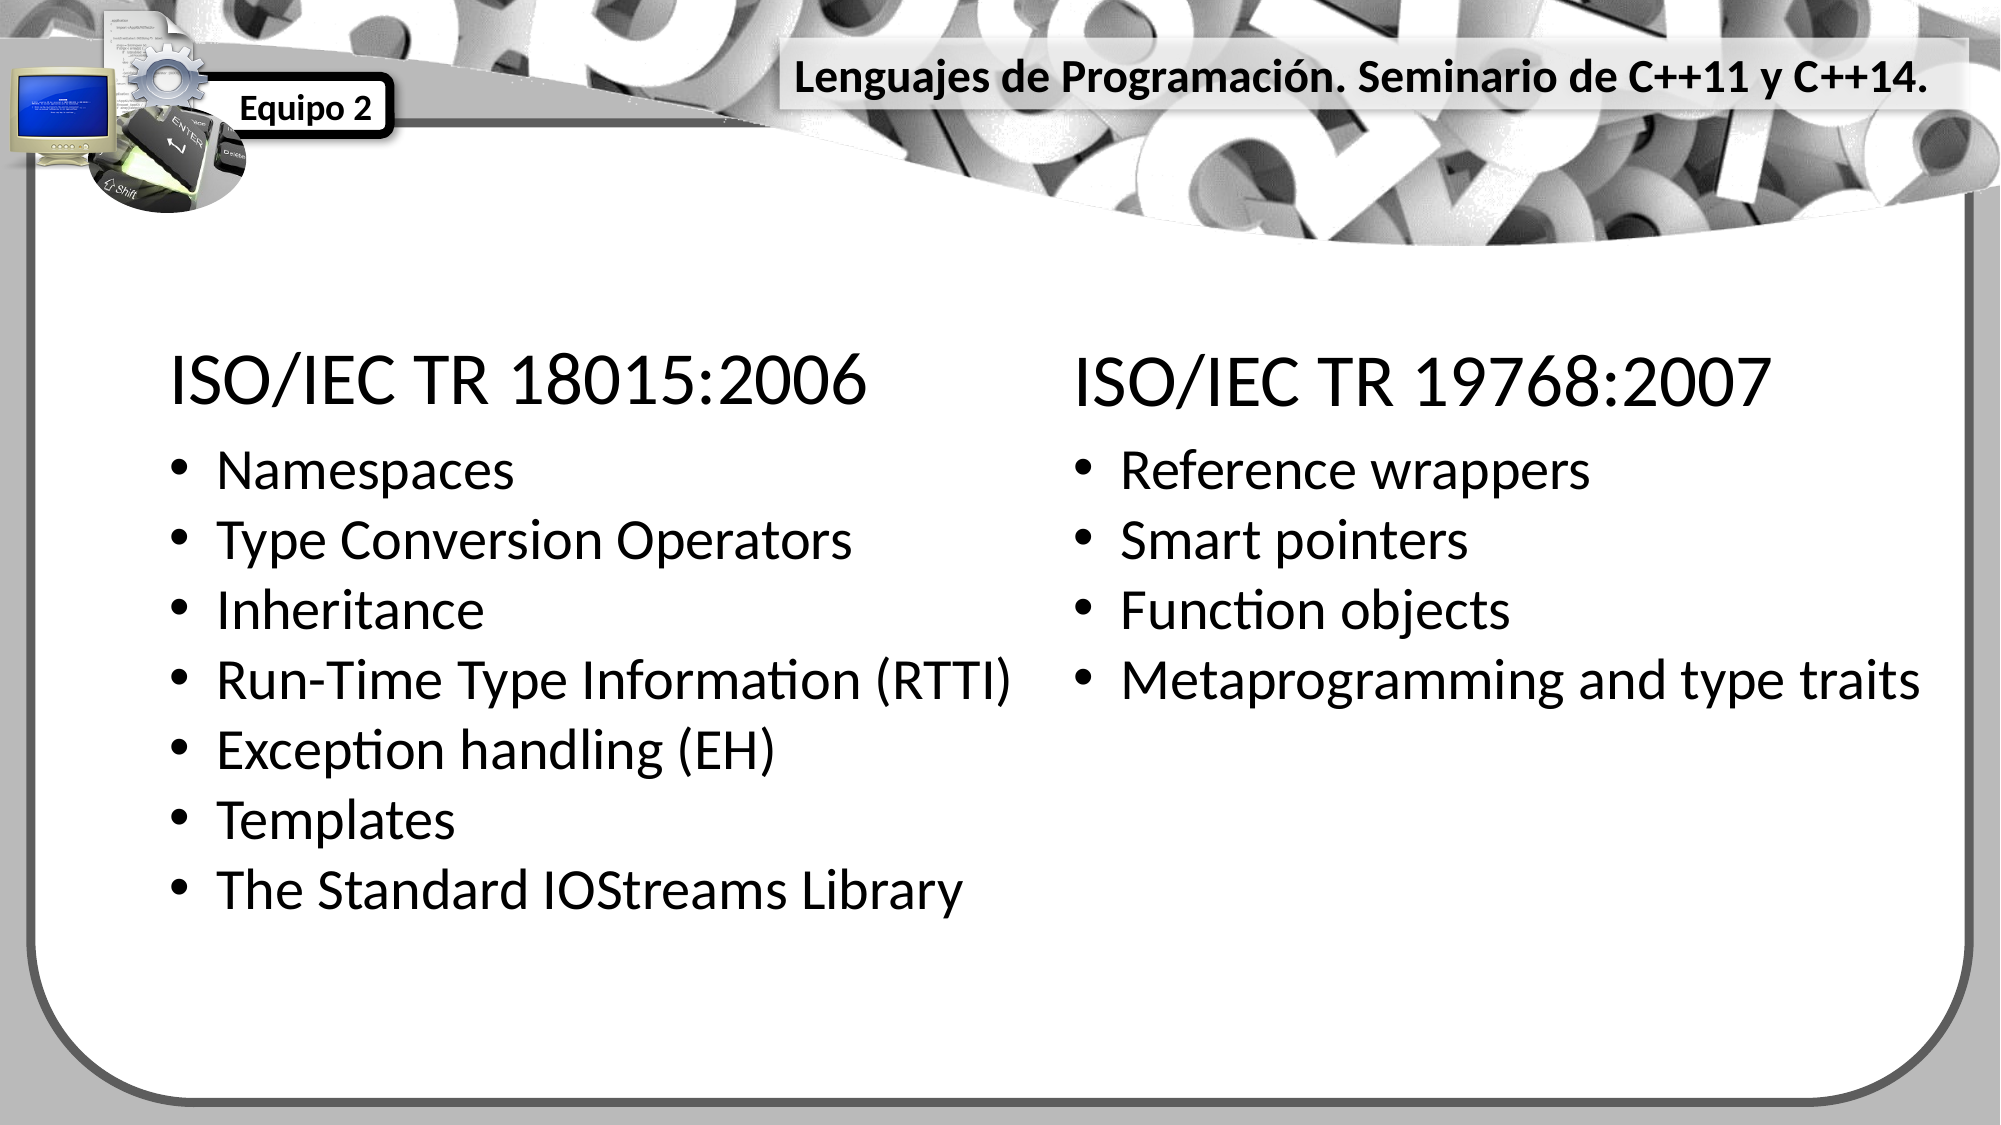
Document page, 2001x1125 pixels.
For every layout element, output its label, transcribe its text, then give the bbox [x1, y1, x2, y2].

picture [0, 0, 2001, 246]
text_box ISO/IEC TR 18015:2006 [154, 322, 912, 423]
text_box ISO/IEC TR 19768:2007 [1059, 324, 1889, 429]
text_box Namespaces Type Conversion Operators Inheritance Run-Time Type Information (RTTI) Exception handling (EH) Templates The Standard IOStreams Library [154, 423, 1060, 929]
text_box Reference wrappers Smart pointers Function objects Metaprogramming and type traits [1060, 423, 1976, 719]
